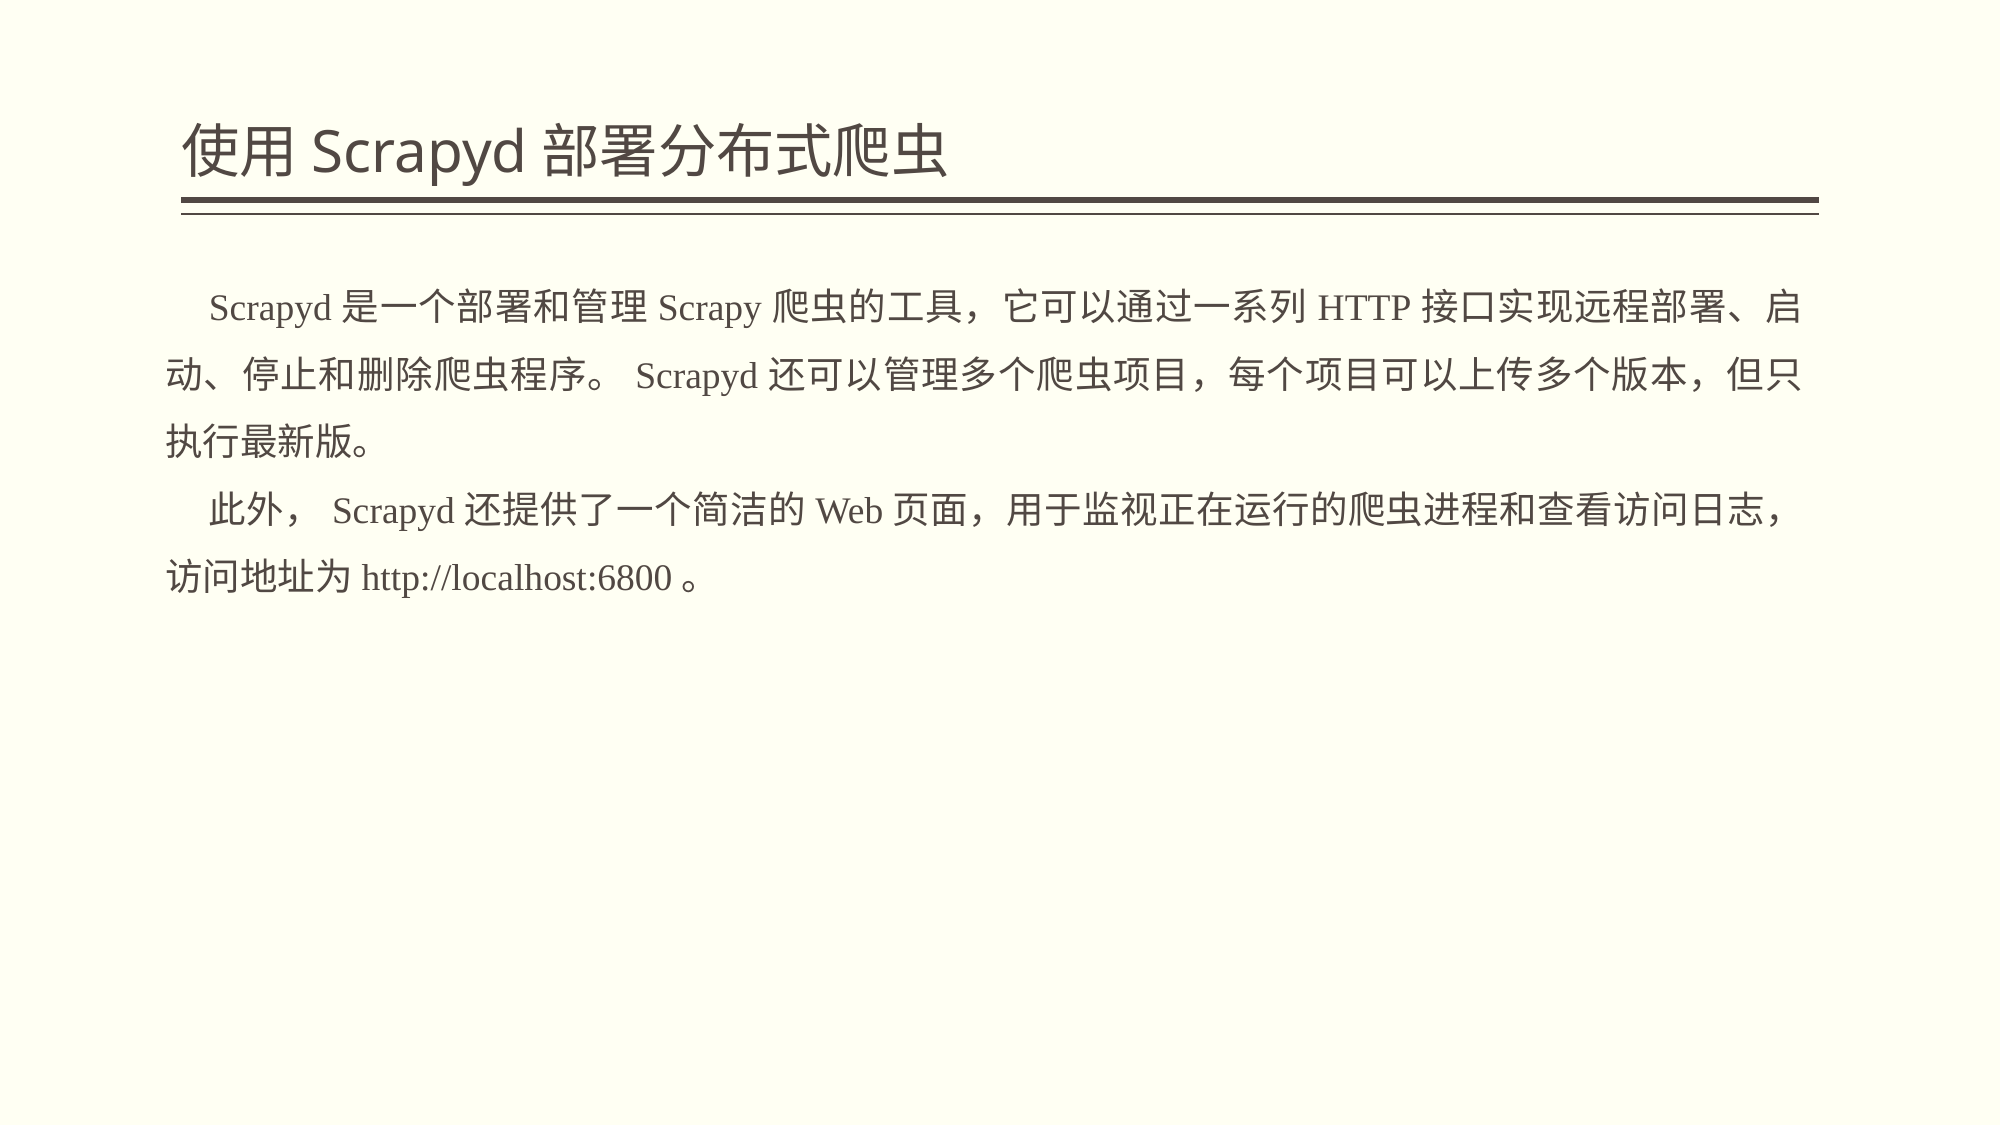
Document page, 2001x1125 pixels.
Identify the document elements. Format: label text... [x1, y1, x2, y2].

title 使用Scrapyd部署分布式爬虫 [181, 12, 1819, 193]
text_box Scrapyd是一个部署和管理Scrapy爬虫的工具，它可以通过一系列HTTP接口实现远程部署、启动、停止和删除爬虫程序。Scrapyd还可以管理多个爬虫项目，每个项目可以上传多个版本，但只执行最新版。 此外，Scrapyd还提供了一个简洁的Web页面，用于监视正在运行的爬虫进程和查看访问日志，访问地址为http://localhost:6800。 [150, 253, 1819, 606]
